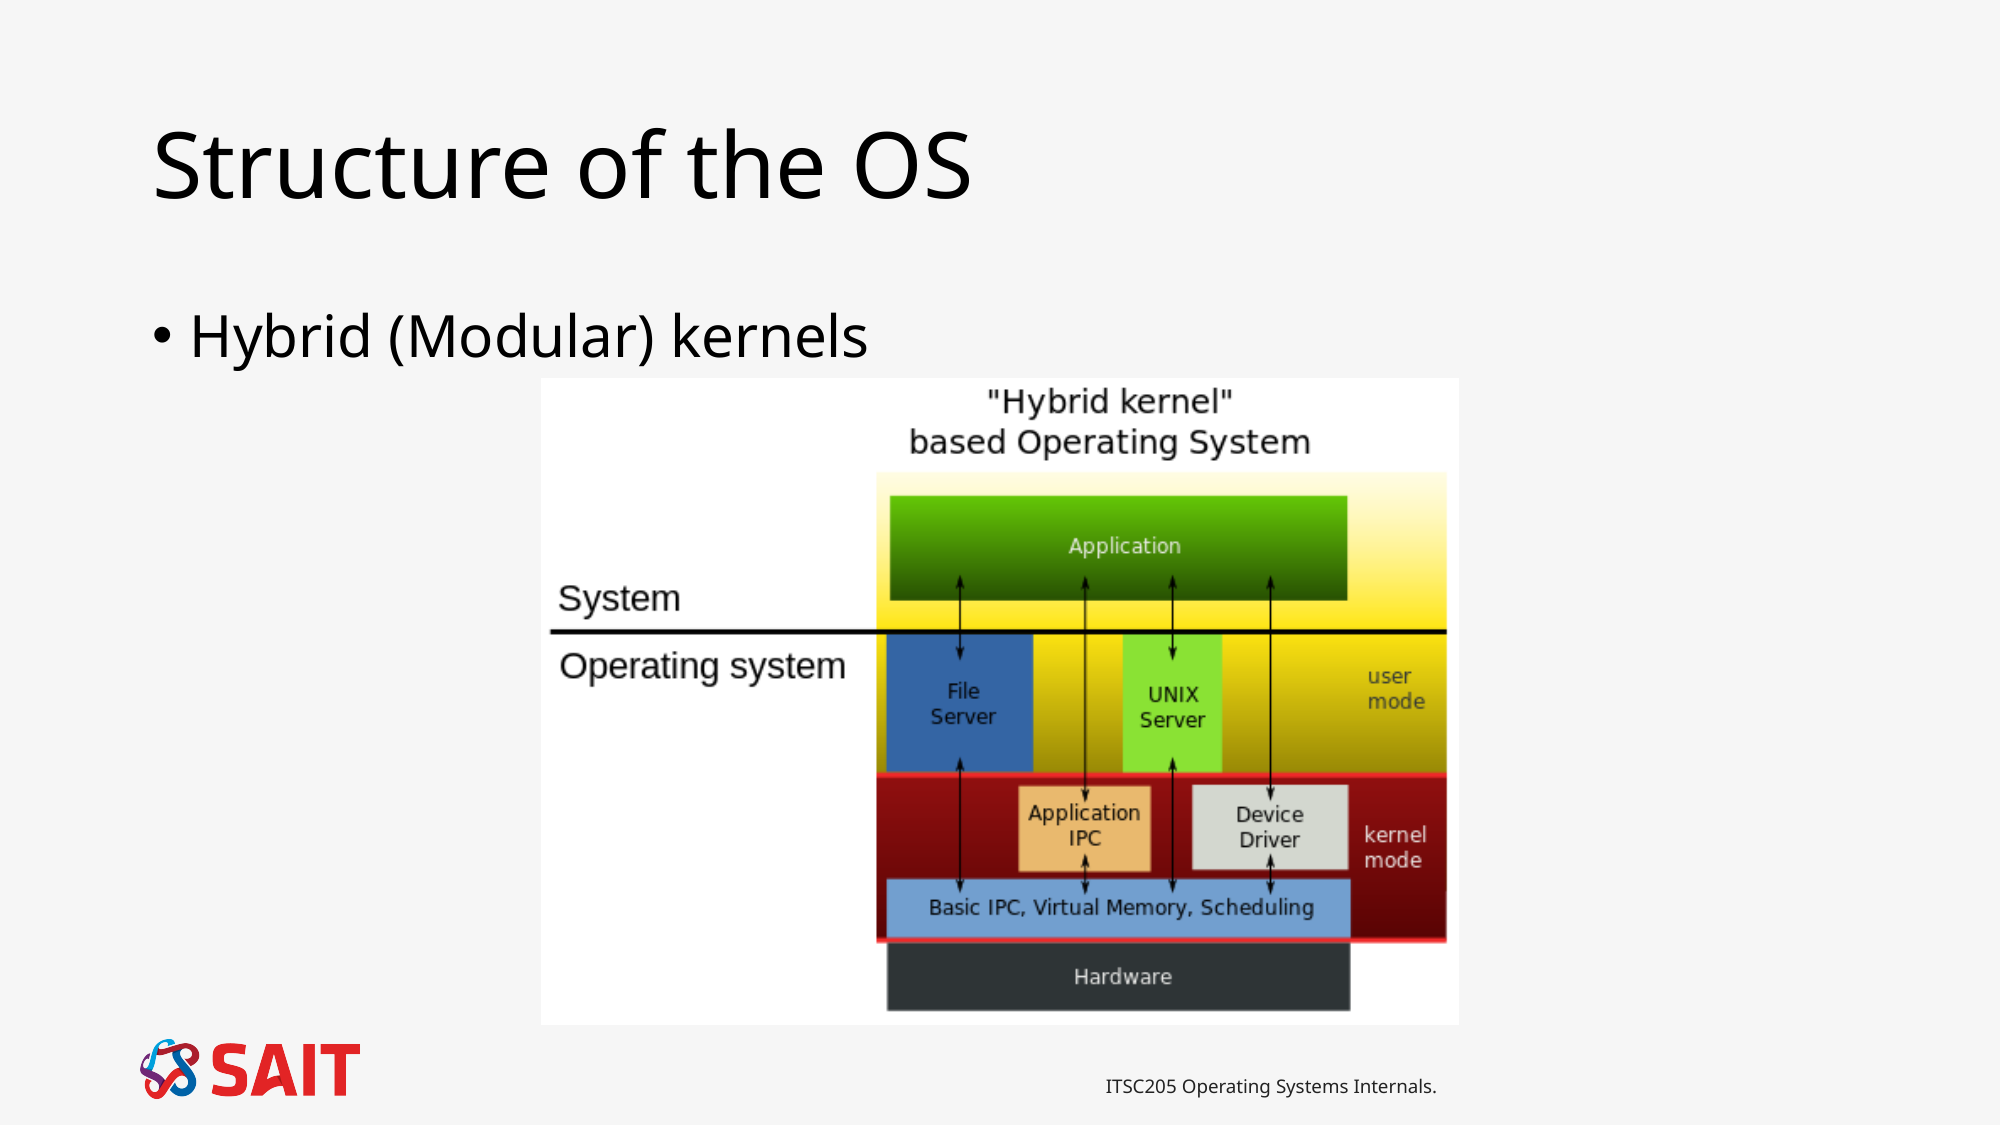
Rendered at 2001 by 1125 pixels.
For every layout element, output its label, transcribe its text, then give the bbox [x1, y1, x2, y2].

title Structure of the OS [137, 59, 1863, 278]
picture [114, 1013, 386, 1125]
footer ITSC205 Operating Systems Internals. [858, 1048, 1690, 1109]
picture [541, 378, 1459, 1025]
list Hybrid (Modular) kernels [137, 299, 1863, 1014]
